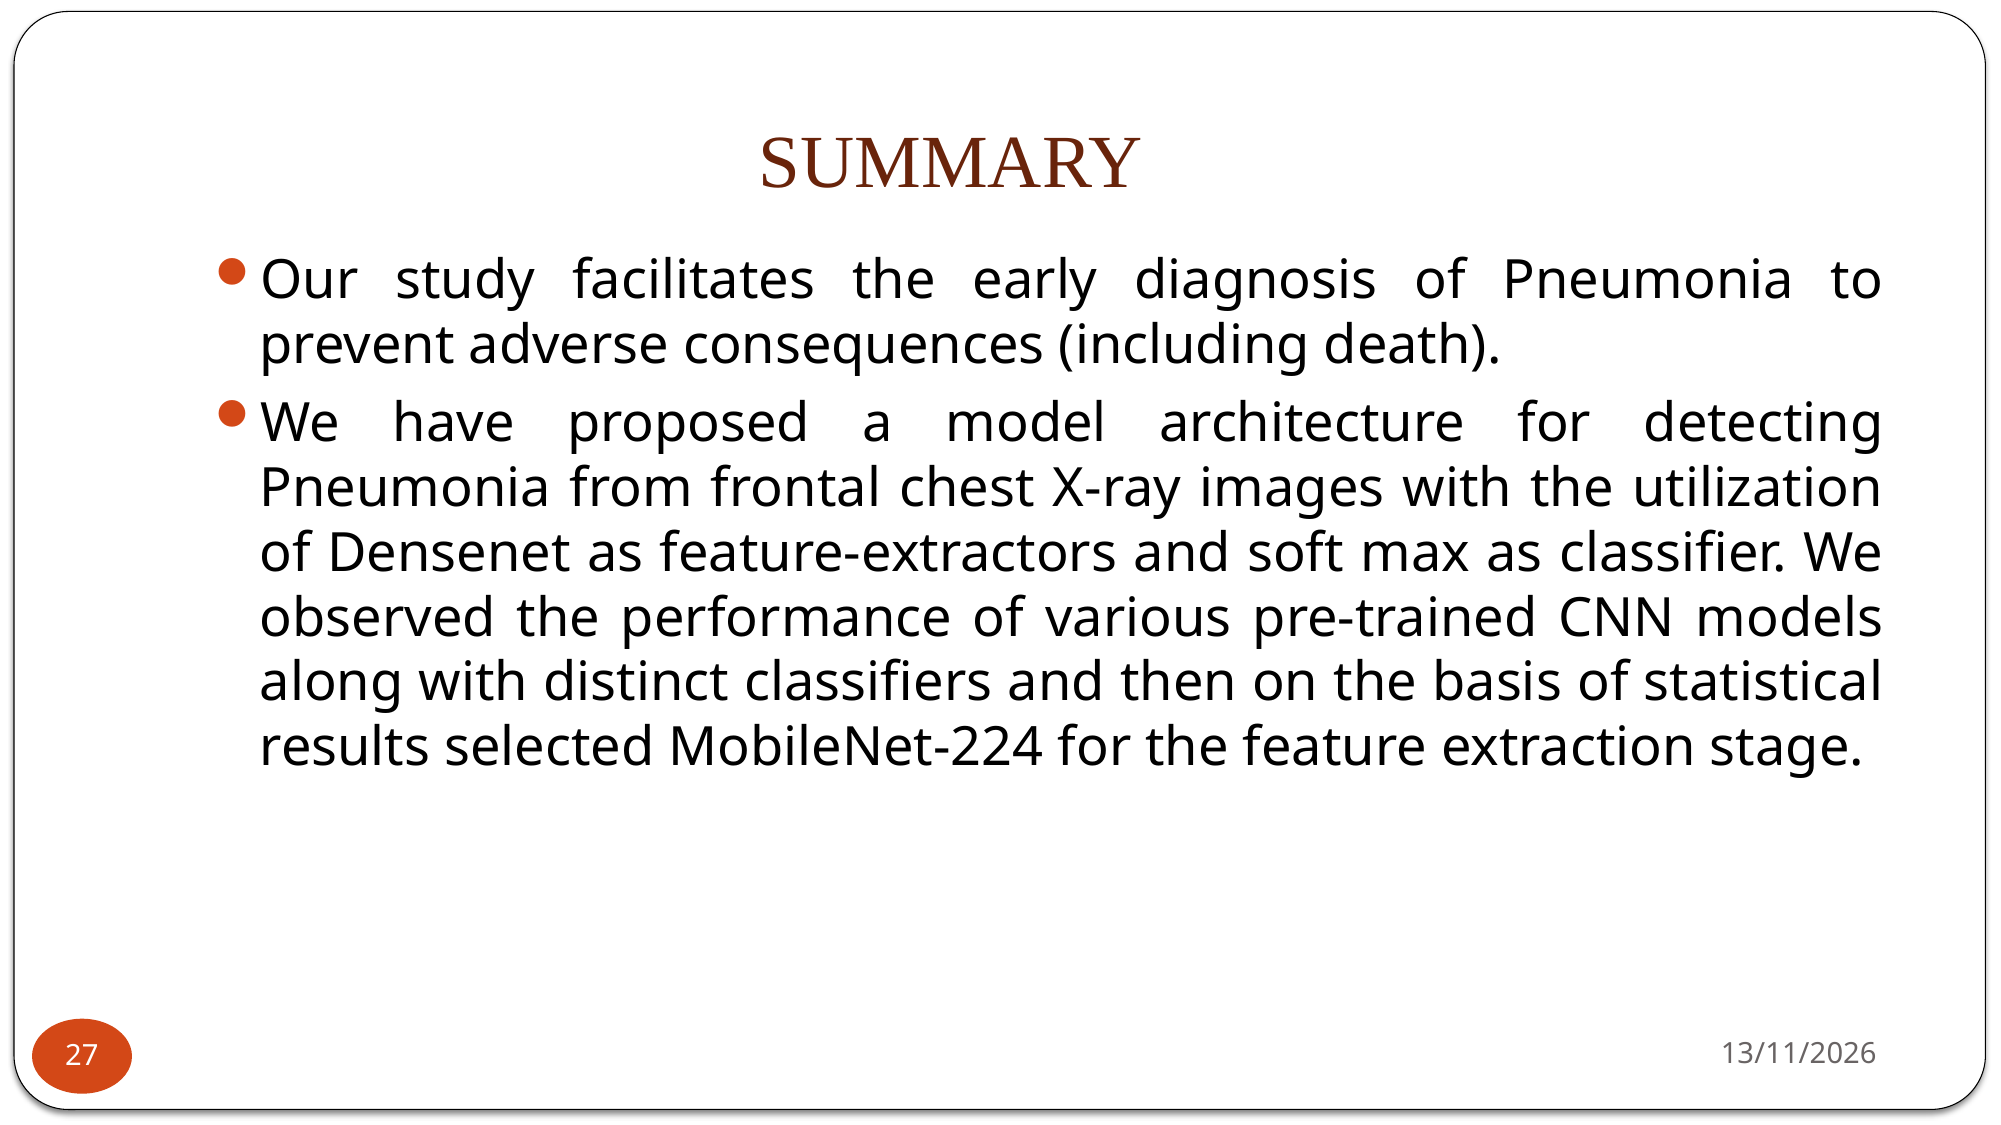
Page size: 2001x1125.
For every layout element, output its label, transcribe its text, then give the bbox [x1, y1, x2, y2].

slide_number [1350, 1015, 1892, 1094]
list Our study facilitates the early diagnosis of Pneumonia to prevent adverse consequences (including death). We have proposed a model architecture for detecting Pneumonia from frontal chest X-ray images with the utilization of Densenet as feature-extractors and soft max as classifier. We observed the performance of various pre-trained CNN models along with distinct classifiers and then on the basis of statistical results selected MobileNet-224 for the feature extraction stage. [200, 237, 1900, 988]
title SUMMARY [88, 0, 1814, 218]
slide_number 27 [32, 1018, 132, 1094]
